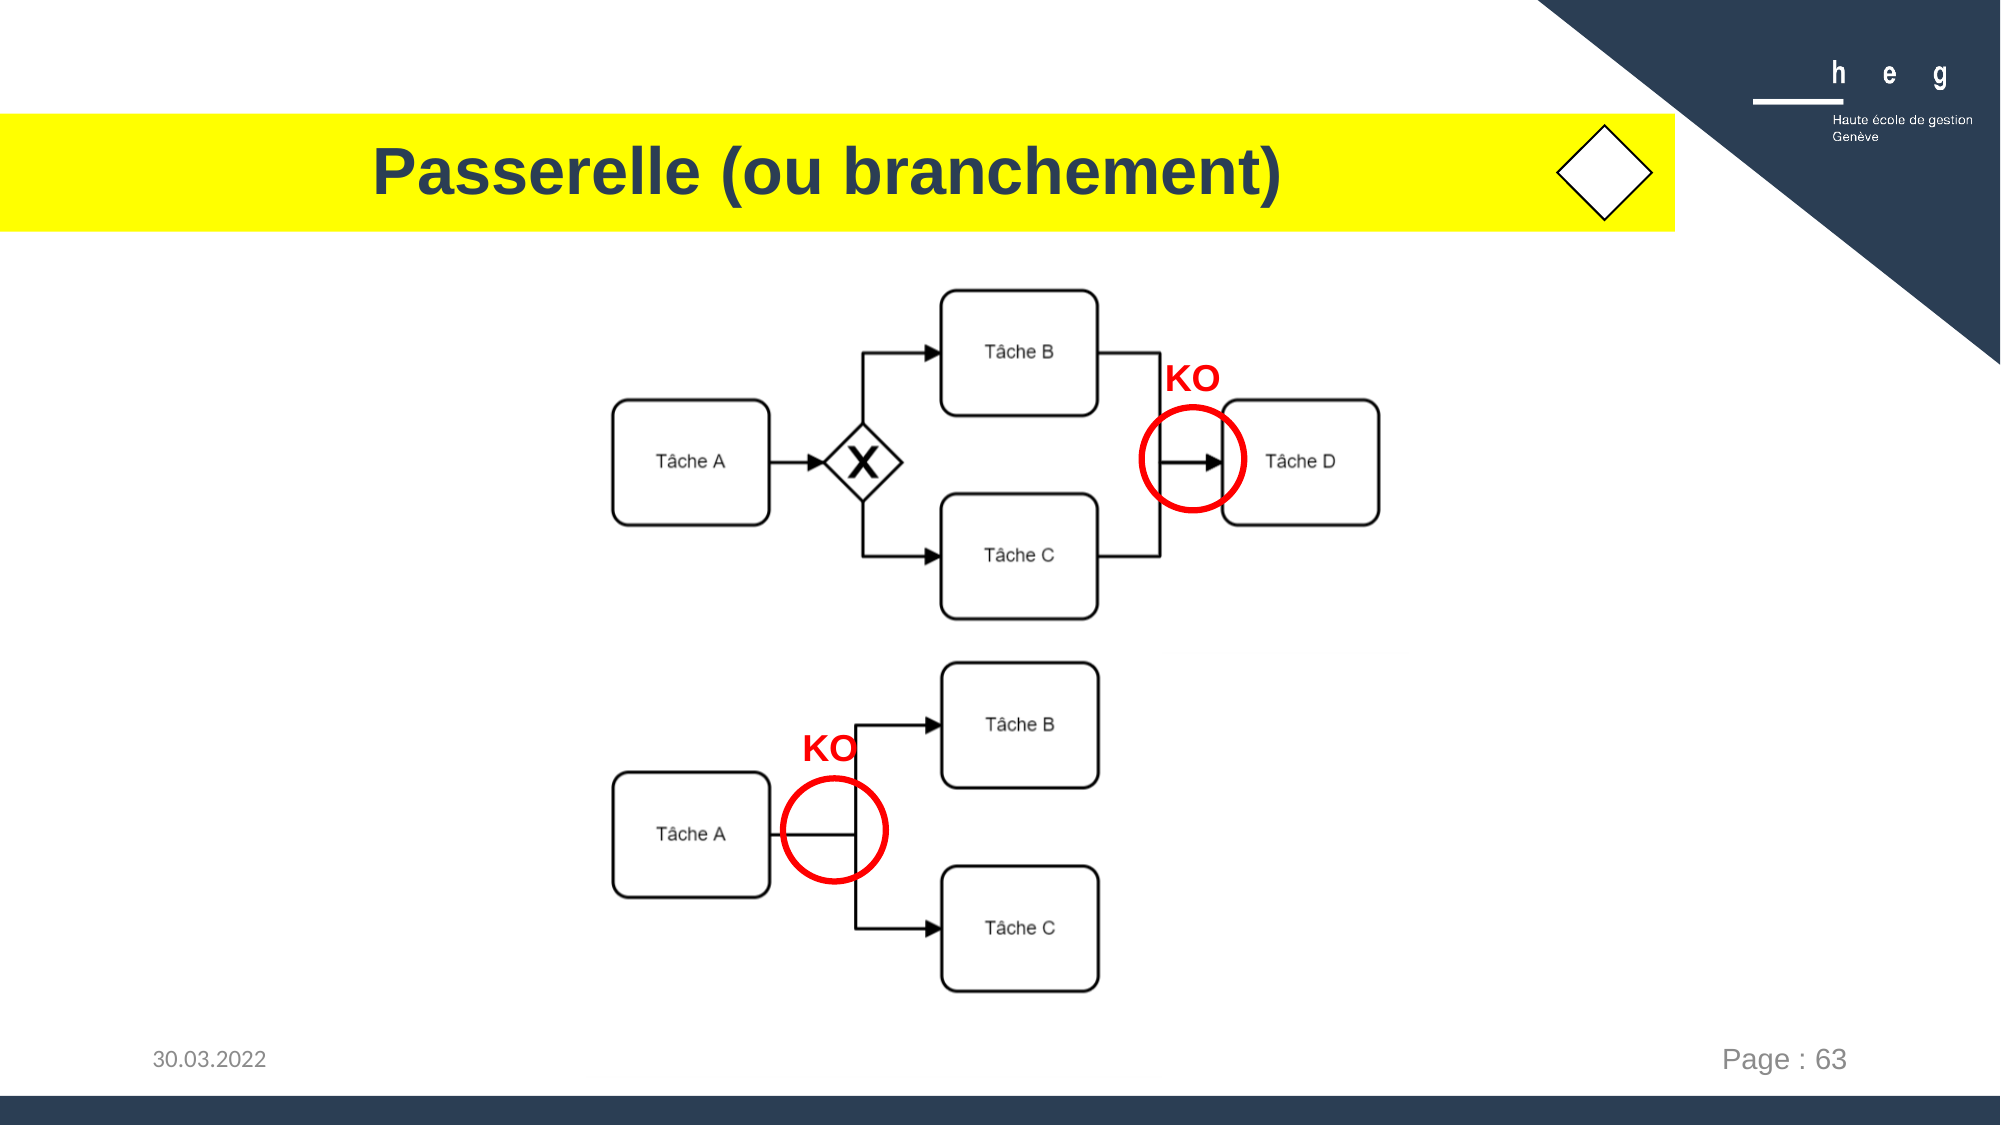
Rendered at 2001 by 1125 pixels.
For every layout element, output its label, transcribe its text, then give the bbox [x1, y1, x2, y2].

title Passerelle (ou branchement) [0, 113, 1675, 232]
picture [1753, 60, 1972, 141]
text_box [1555, 123, 1654, 222]
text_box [591, 243, 1409, 654]
slide_number Page : 63 [1412, 1027, 1863, 1088]
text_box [586, 623, 1162, 1078]
